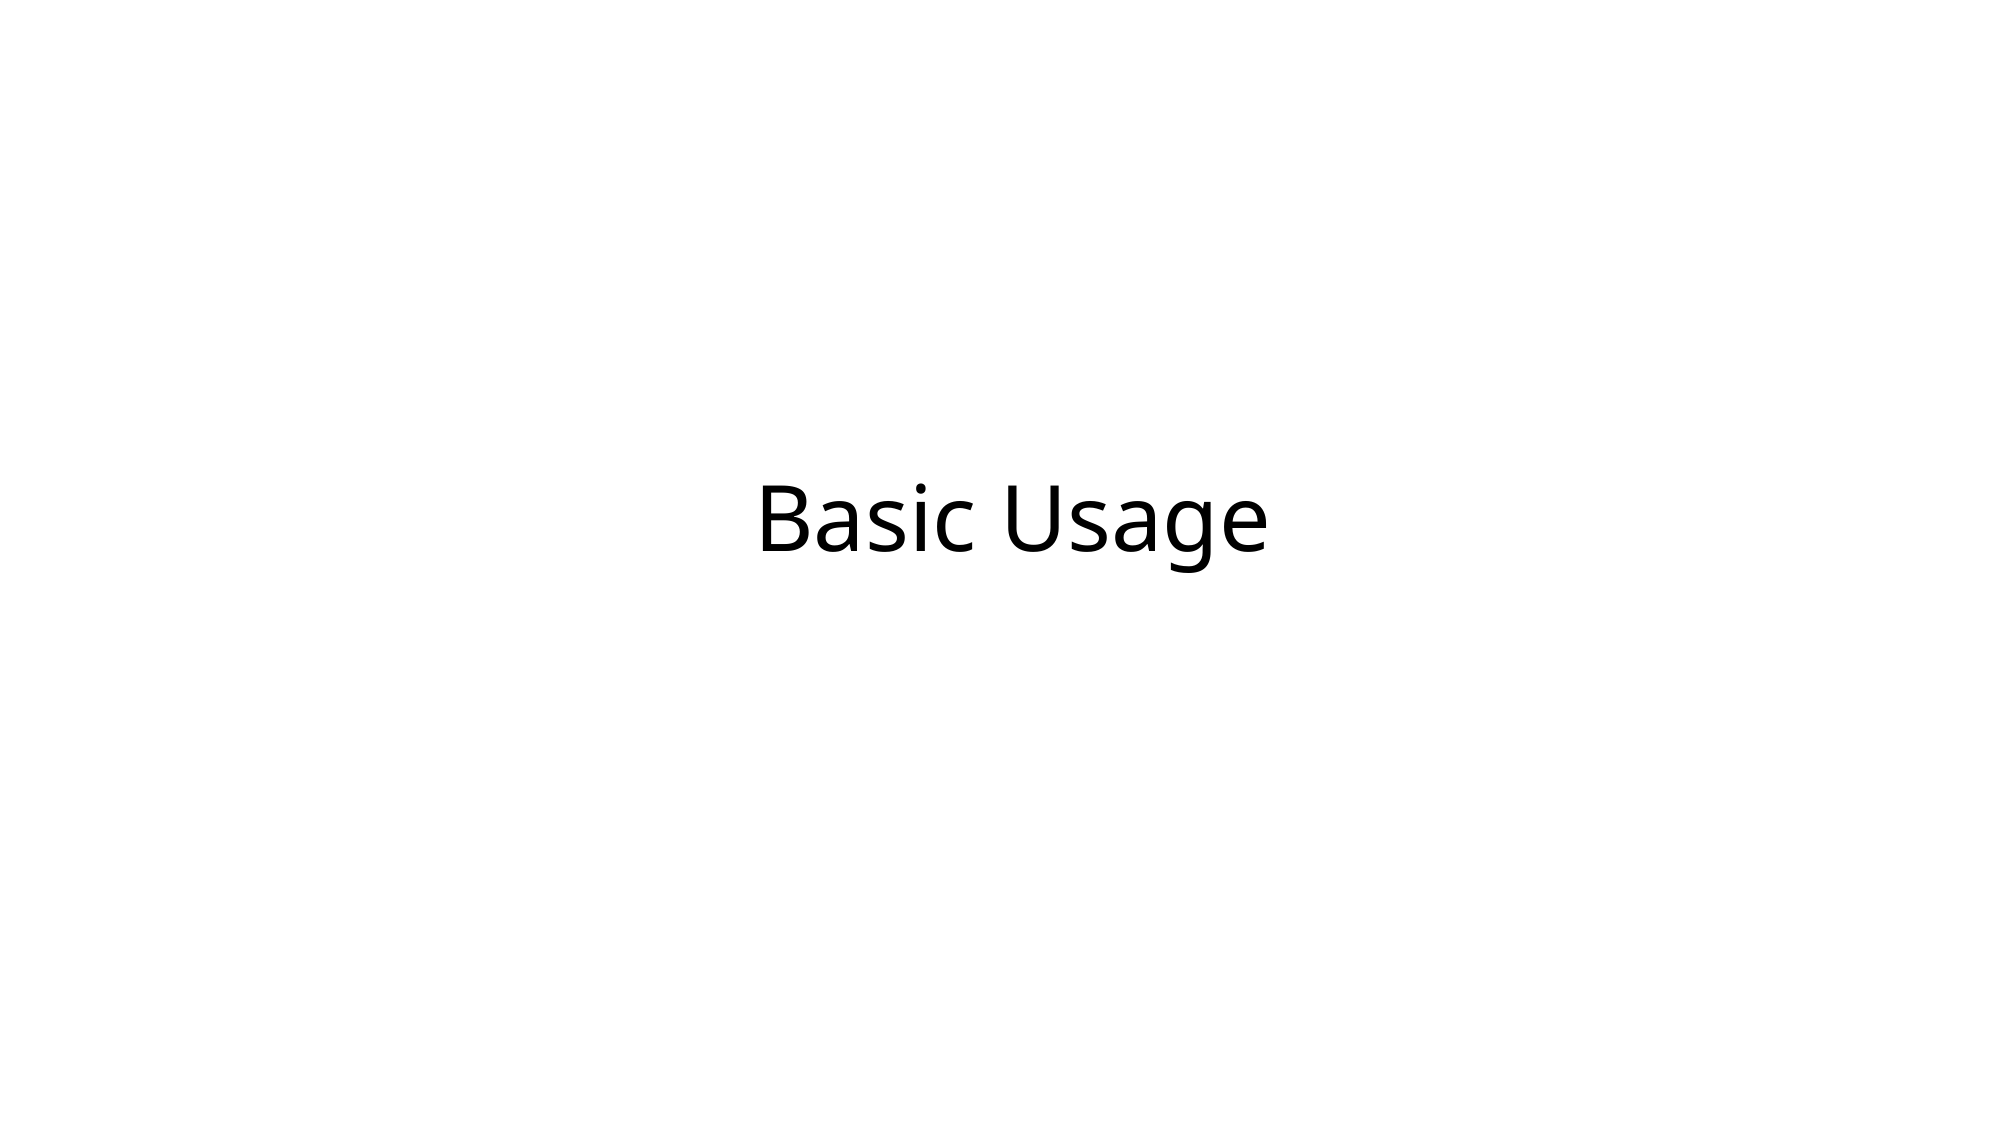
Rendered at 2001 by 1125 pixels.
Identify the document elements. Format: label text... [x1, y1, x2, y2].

title Basic Usage [150, 413, 1876, 631]
